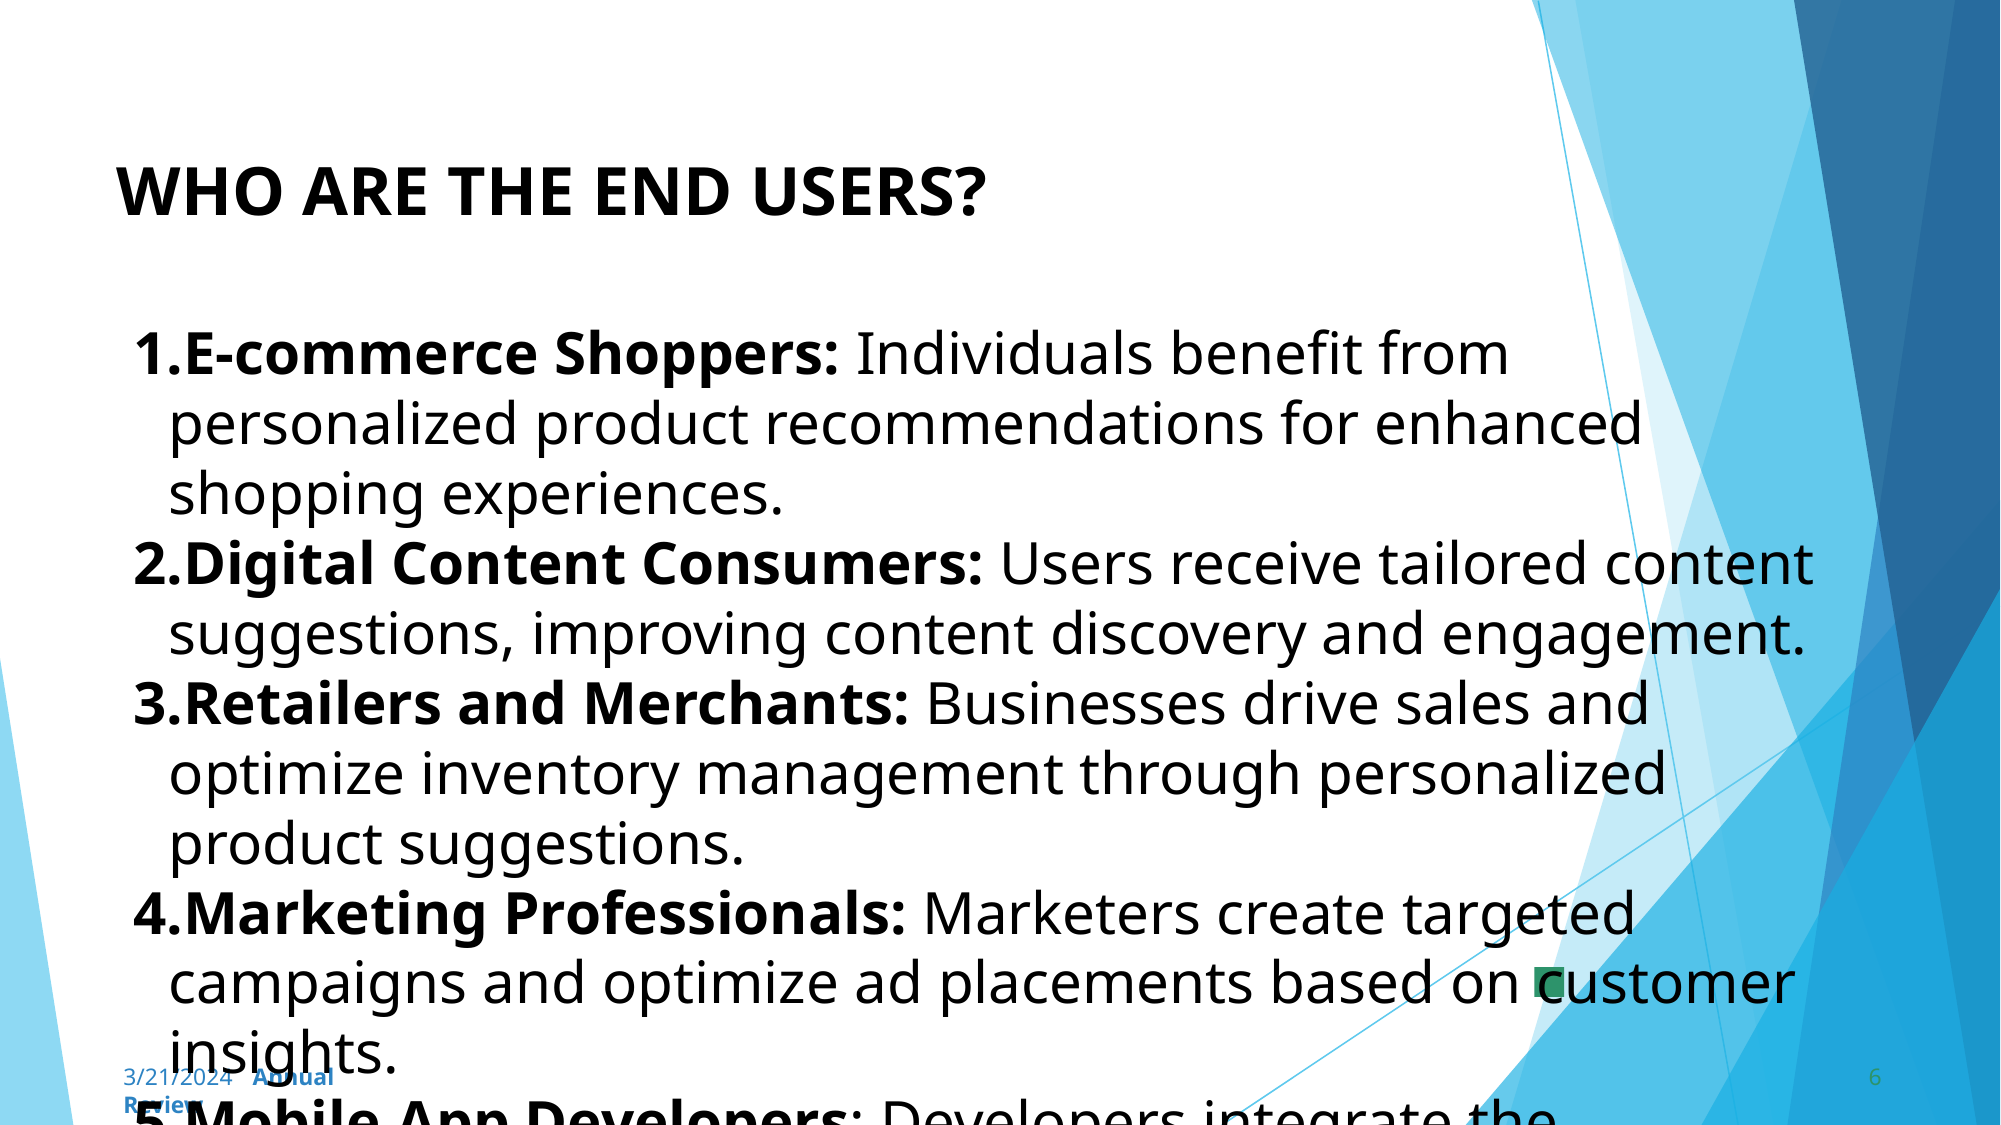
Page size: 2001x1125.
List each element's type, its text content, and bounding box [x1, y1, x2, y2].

text_box E-commerce Shoppers: Individuals benefit from personalized product recommendations for enhanced shopping experiences. Digital Content Consumers: Users receive tailored content suggestions, improving content discovery and engagement. Retailers and Merchants: Businesses drive sales and optimize inventory management through personalized product suggestions. Marketing Professionals: Marketers create targeted campaigns and optimize ad placements based on customer insights. Mobile App Developers: Developers integrate the recommendation engine to enhance user experience and engagement. [118, 308, 1850, 1125]
picture [118, 1012, 477, 1093]
title WHO ARE THE END USERS? [91, 63, 1694, 337]
slide_number 6 [1850, 1061, 1890, 1125]
